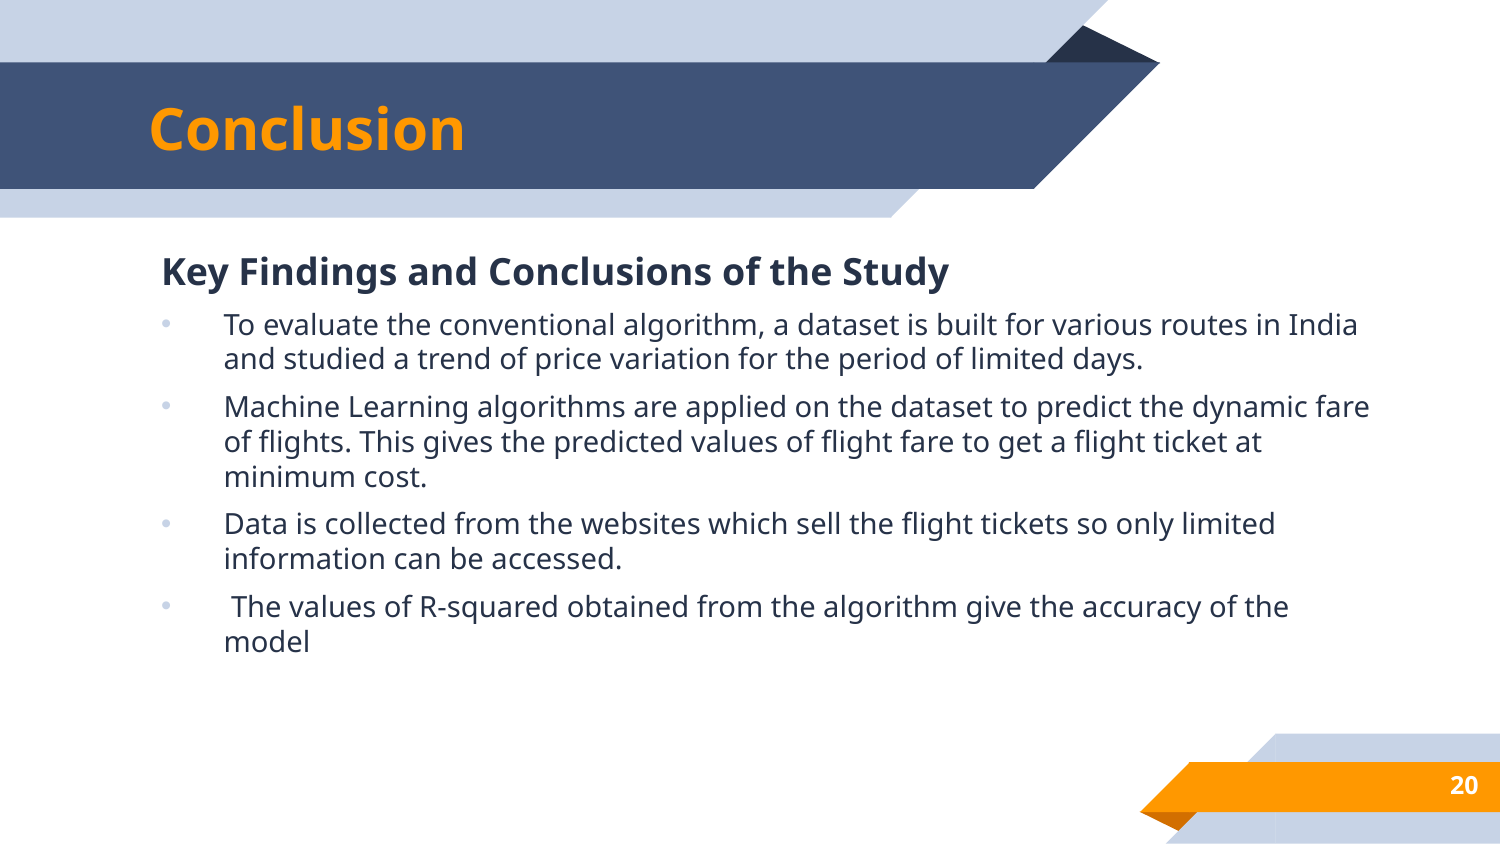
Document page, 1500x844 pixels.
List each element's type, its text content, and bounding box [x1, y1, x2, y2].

list Key Findings and Conclusions of the Study To evaluate the conventional algorithm, a dataset is built for various routes in India and studied a trend of price variation for the period of limited days. Machine Learning algorithms are applied on the dataset to predict the dynamic fare of flights. This gives the predicted values of flight fare to get a flight ticket at minimum cost. Data is collected from the websites which sell the flight tickets so only limited information can be accessed. The values of R-squared obtained from the algorithm give the accuracy of the model [133, 217, 1390, 737]
slide_number 20 [1249, 760, 1494, 813]
title Conclusion [133, 64, 1035, 190]
